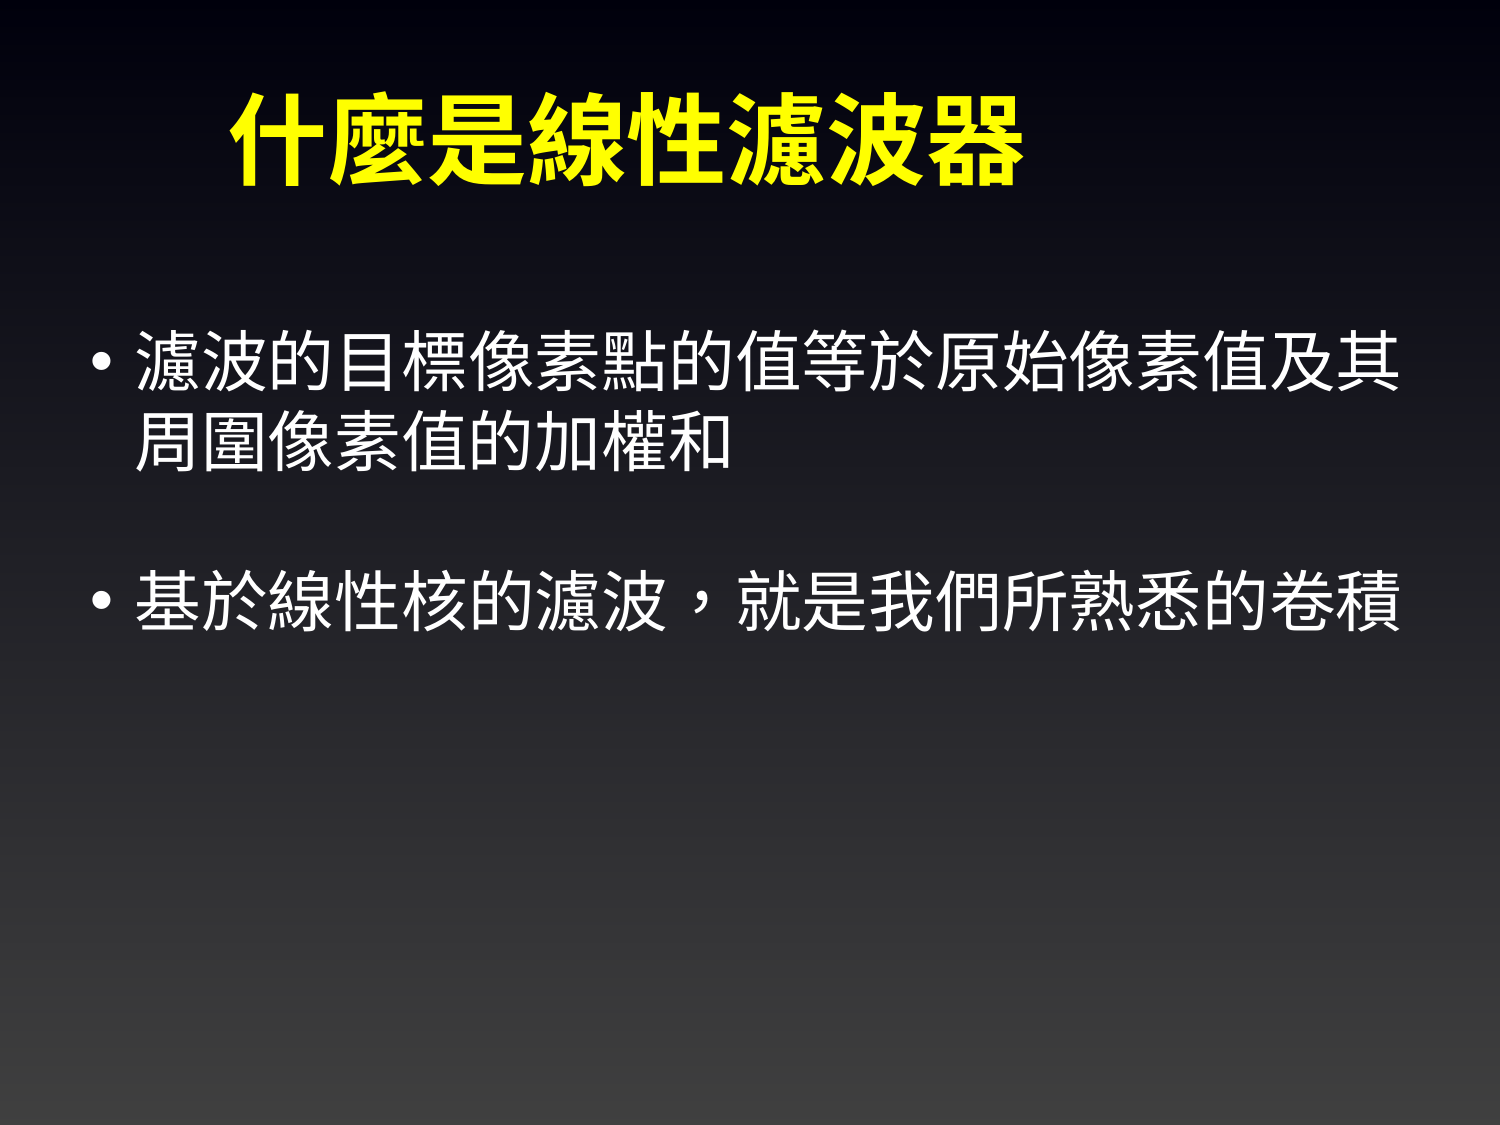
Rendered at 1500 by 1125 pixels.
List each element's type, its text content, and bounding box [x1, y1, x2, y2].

text_box 濾波的目標像素點的值等於原始像素值及其周圍像素值的加權和 基於線性核的濾波，就是我們所熟悉的卷積 [75, 312, 1475, 648]
text_box 什麼是線性濾波器 [212, 49, 1325, 213]
